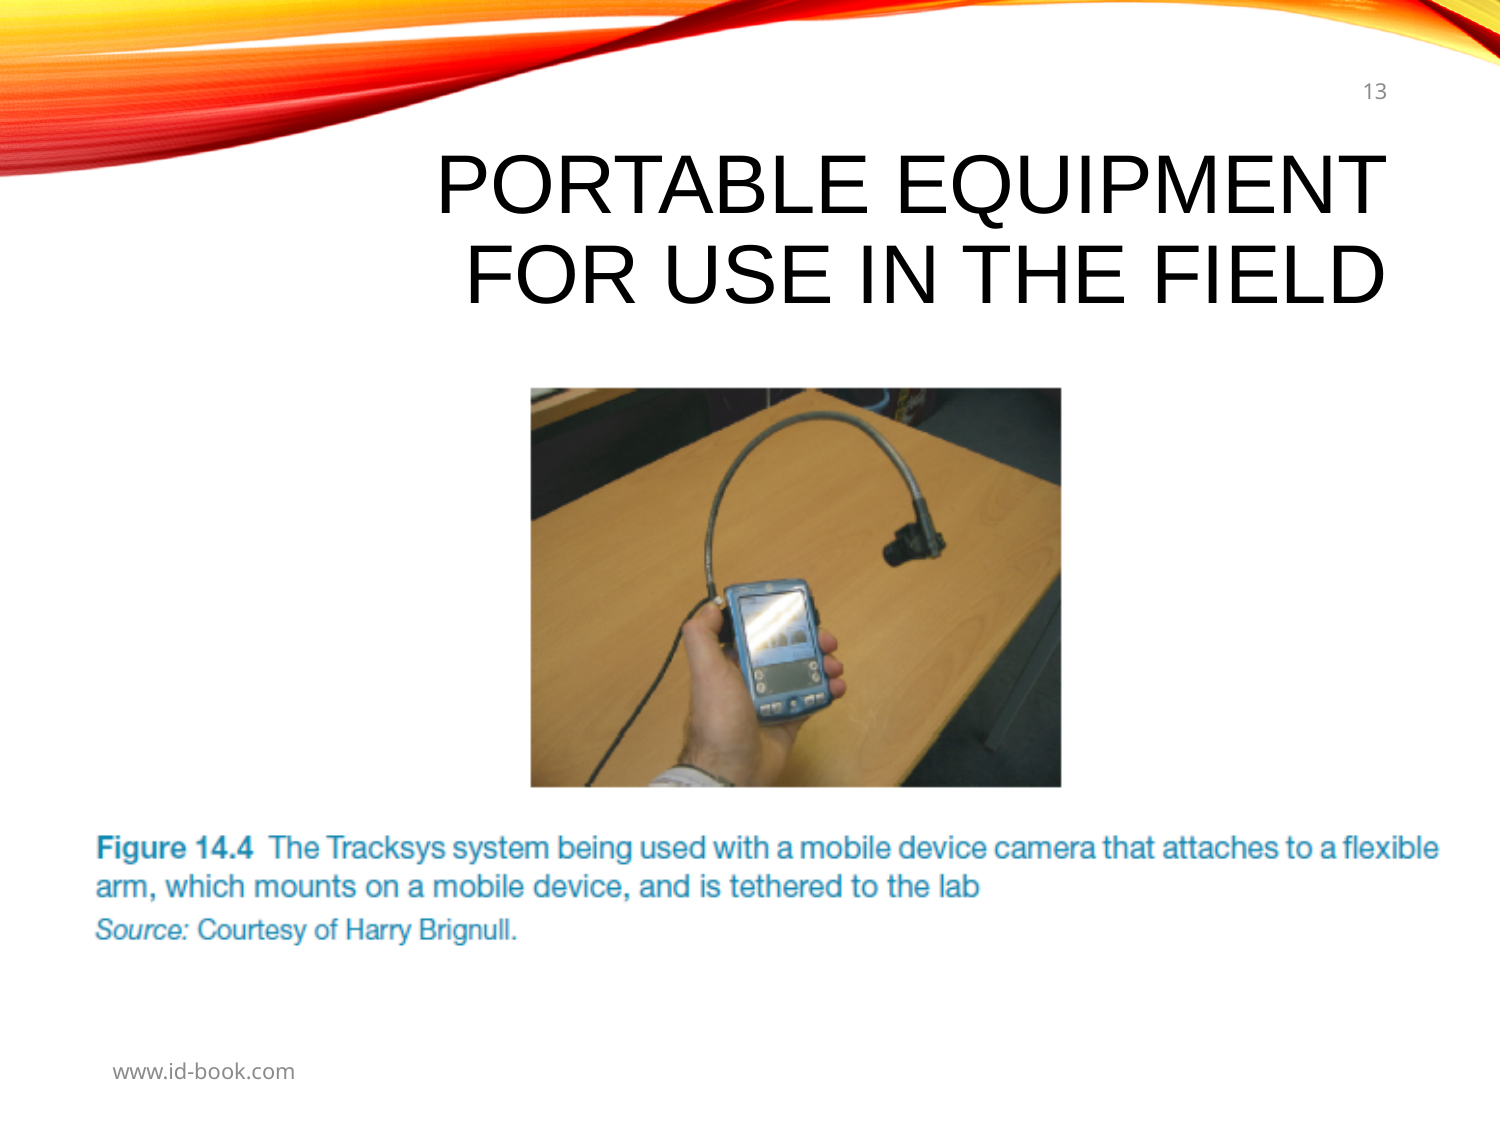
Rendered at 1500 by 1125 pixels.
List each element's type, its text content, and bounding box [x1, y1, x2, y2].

picture [0, 0, 1500, 178]
title Portable equipment for use in the field [356, 125, 1403, 319]
picture [24, 319, 1485, 970]
footer www.id-book.com [97, 1042, 1030, 1103]
slide_number 13 [1078, 62, 1403, 123]
